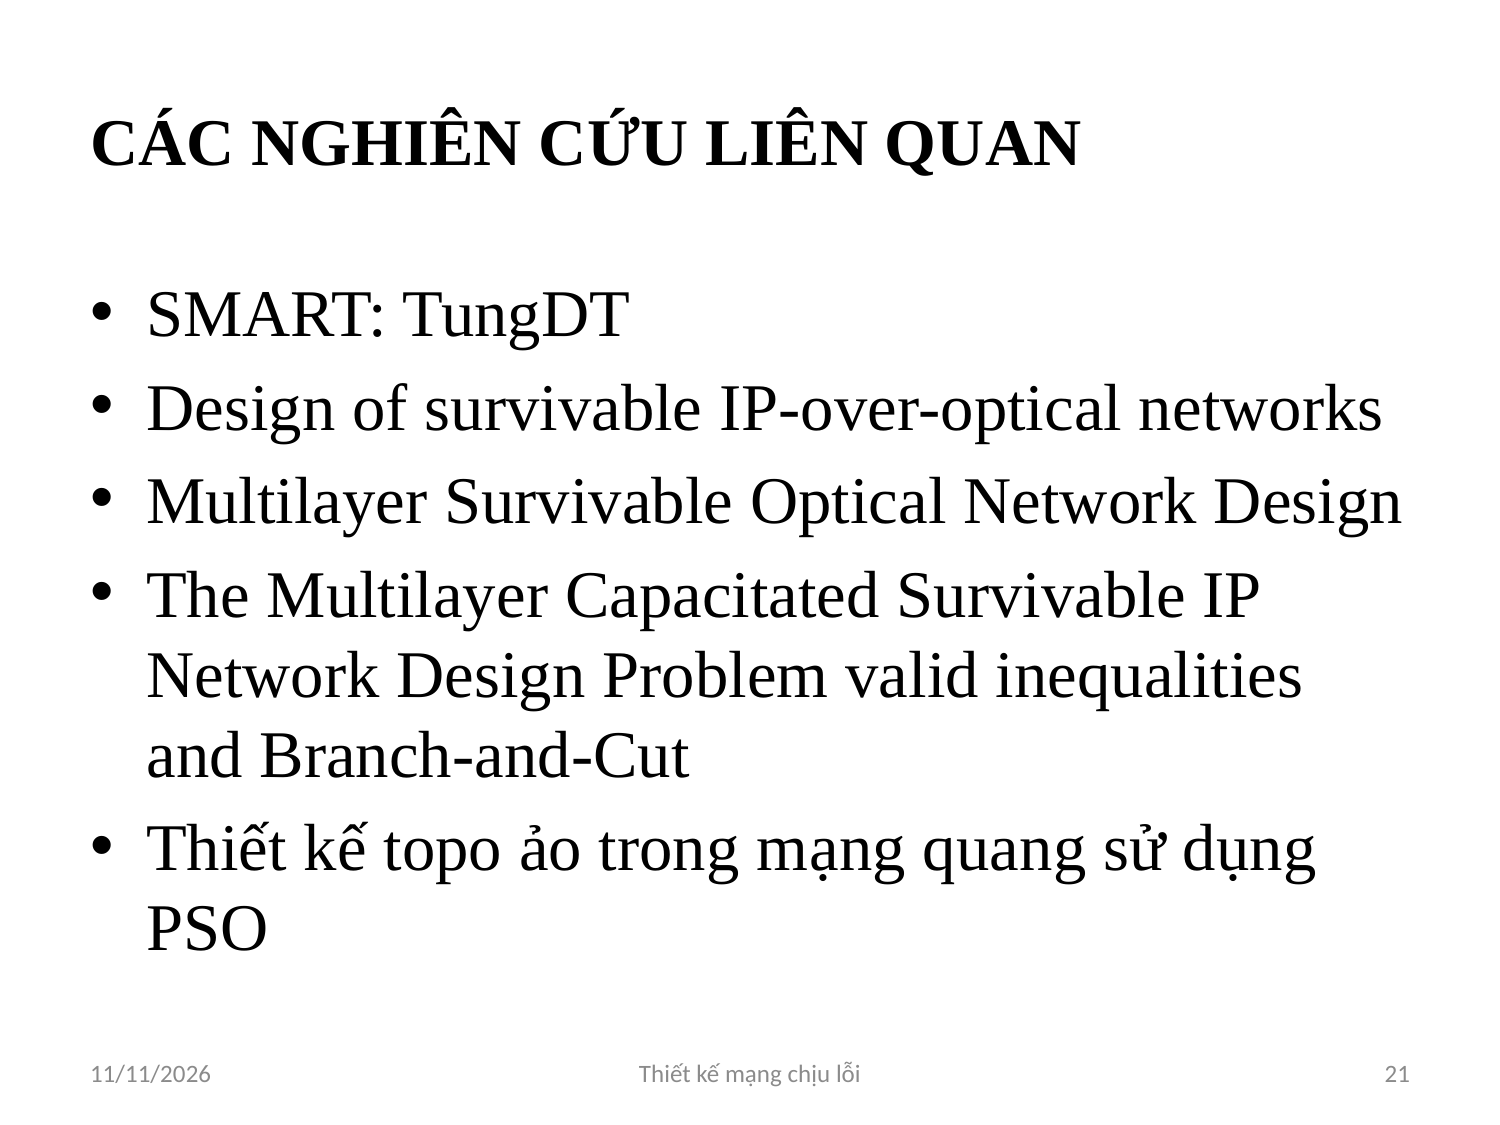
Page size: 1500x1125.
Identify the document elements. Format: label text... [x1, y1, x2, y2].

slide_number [75, 1042, 425, 1103]
slide_number 21 [1074, 1042, 1425, 1103]
footer Thiết kế mạng chịu lỗi [512, 1042, 988, 1103]
list SMART: TungDT Design of survivable IP-over-optical networks Multilayer Survivable Optical Network Design The Multilayer Capacitated Survivable IP Network Design Problem valid inequalities and Branch-and-Cut Thiết kế topo ảo trong mạng quang sử dụng PSO [75, 262, 1425, 1005]
title CÁC NGHIÊN CỨU LIÊN QUAN [75, 45, 1425, 233]
